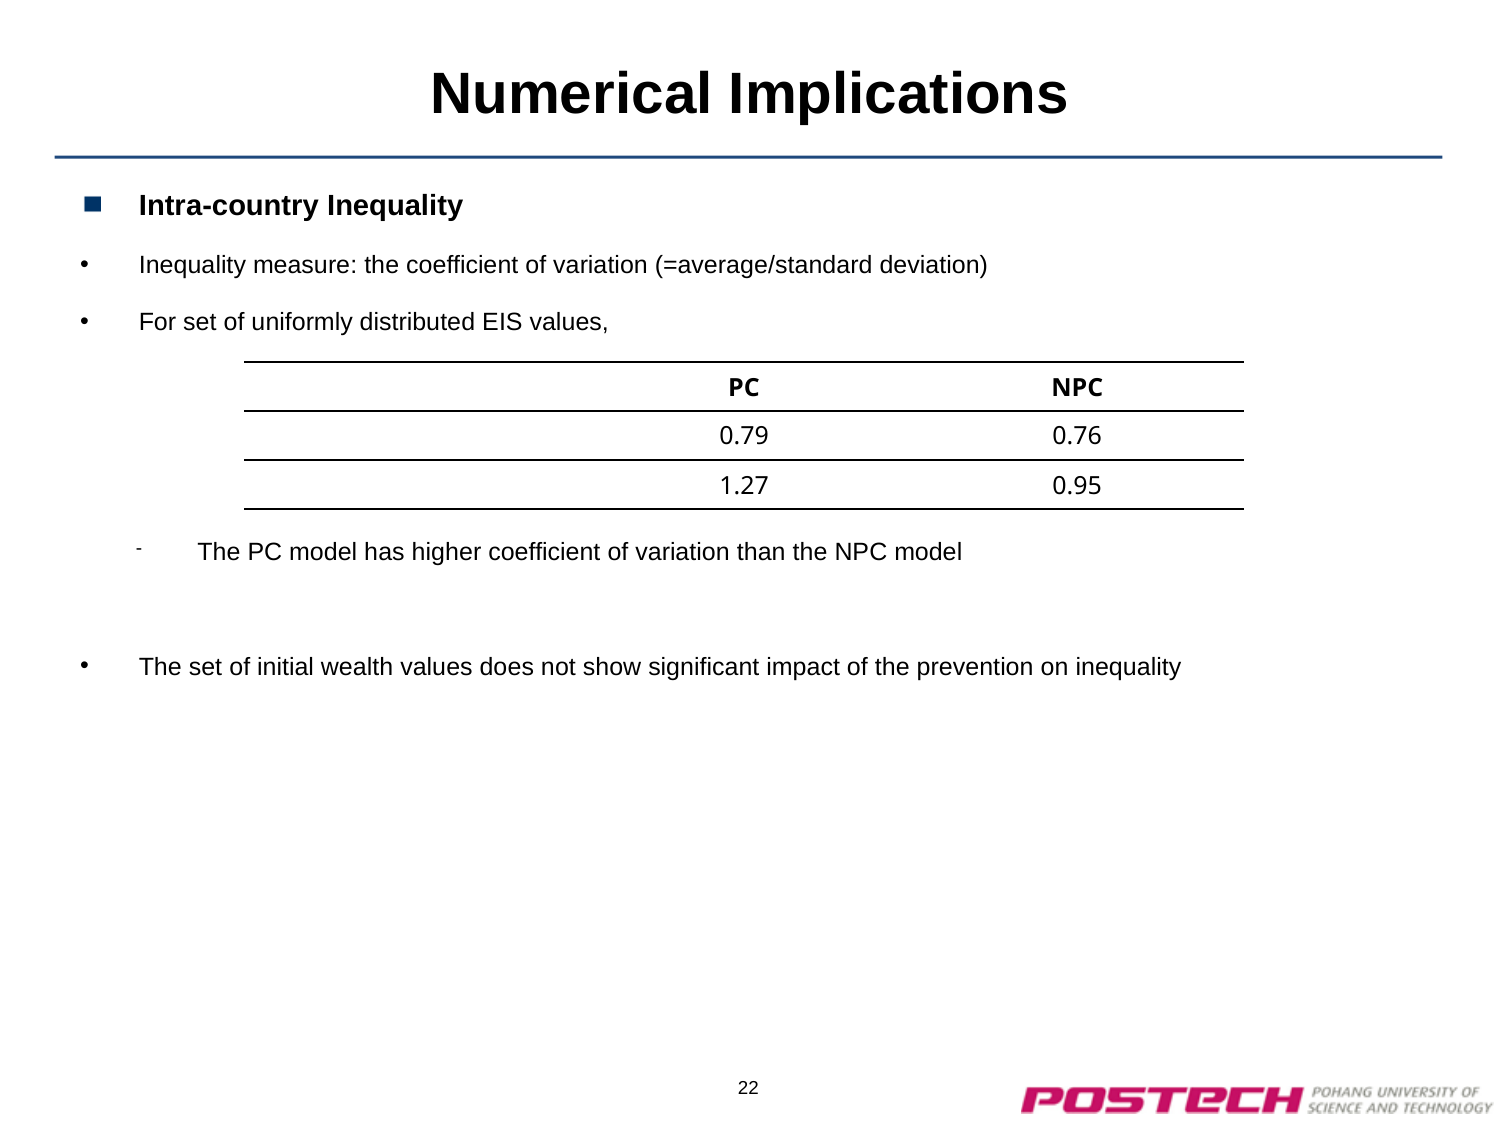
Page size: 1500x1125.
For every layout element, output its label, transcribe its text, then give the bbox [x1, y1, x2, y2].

picture [1021, 1086, 1494, 1114]
list Intra-country Inequality Inequality measure: the coefficient of variation (=average/standard deviation) For set of uniformly distributed EIS values, The PC model has higher coefficient of variation than the NPC model The set of initial wealth values does not show significant impact of the prevention on inequality [64, 160, 1424, 823]
picture [79, 193, 101, 214]
title Numerical Implications [128, 37, 1372, 142]
